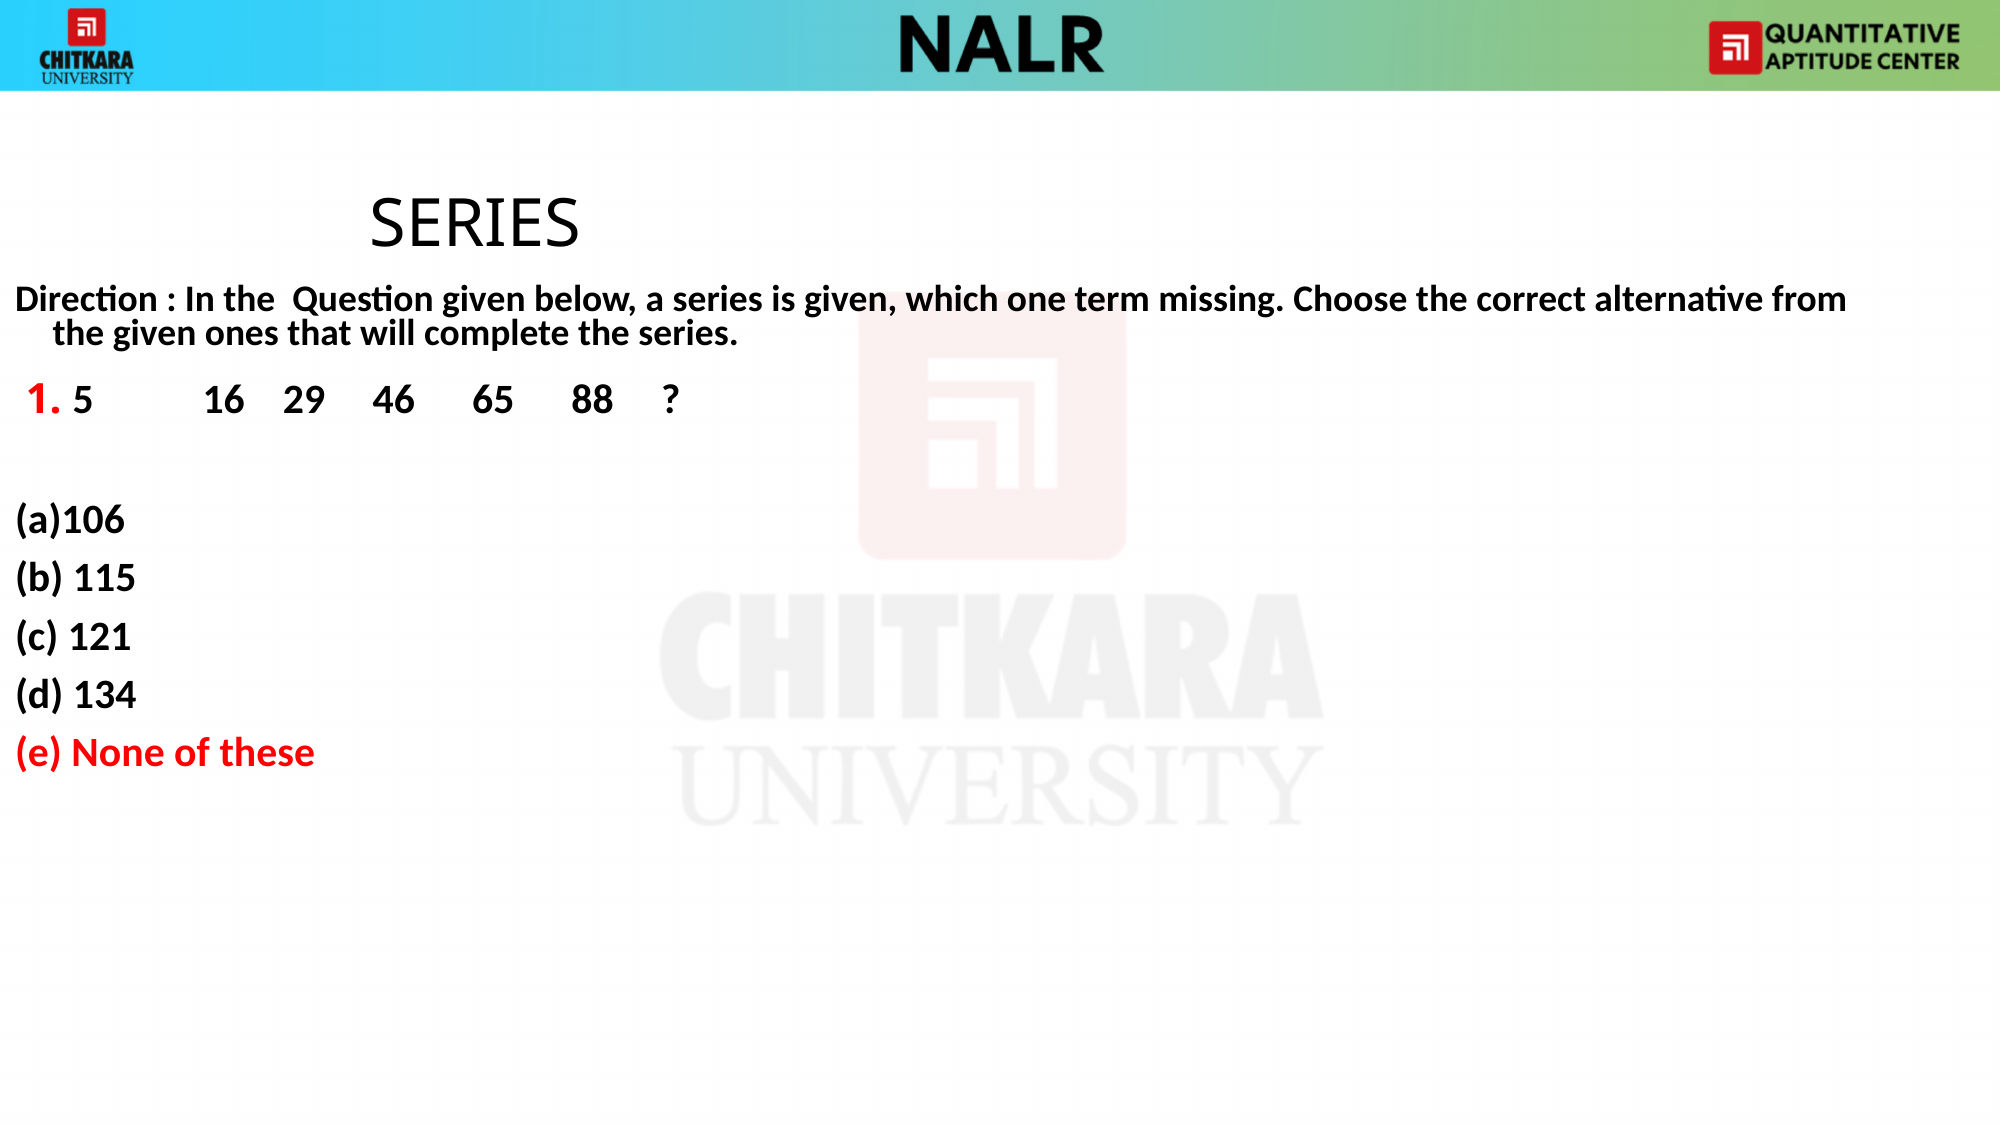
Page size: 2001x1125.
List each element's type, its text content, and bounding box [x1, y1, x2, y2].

list SERIES Direction : In the Question given below, a series is given, which one term missing. Choose the correct alternative from the given ones that will complete the series. 1. 5 16 29 46 65 88 ? 106 (b) 115 (c) 121 (d) 134 (e) None of these [0, 173, 1925, 1051]
picture [0, 0, 2000, 1125]
